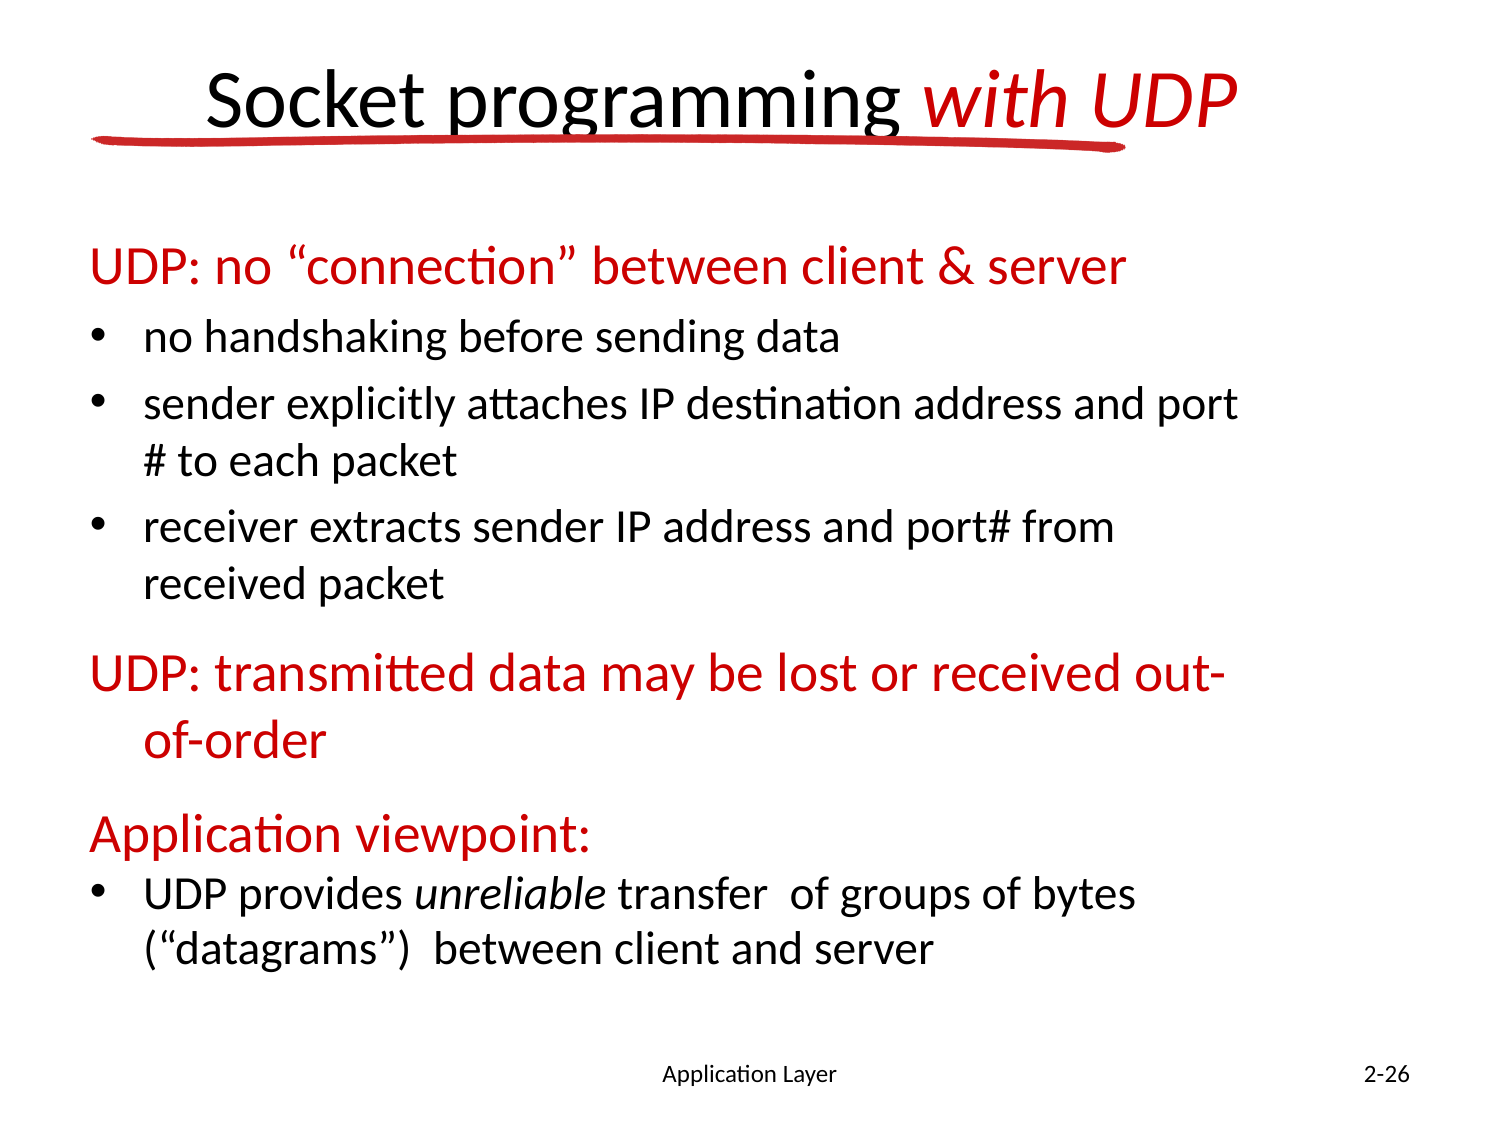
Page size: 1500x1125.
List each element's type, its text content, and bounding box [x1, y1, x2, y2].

list UDP: no “connection” between client & server no handshaking before sending data sender explicitly attaches IP destination address and port # to each packet receiver extracts sender IP address and port# from received packet UDP: transmitted data may be lost or received out-of-order Application viewpoint: UDP provides unreliable transfer of groups of bytes (“datagrams”) between client and server [74, 222, 1267, 985]
slide_number 2-26 [1074, 1042, 1425, 1103]
footer Application Layer [512, 1042, 988, 1103]
title Socket programming with UDP [83, 0, 1359, 188]
picture [87, 129, 1138, 159]
